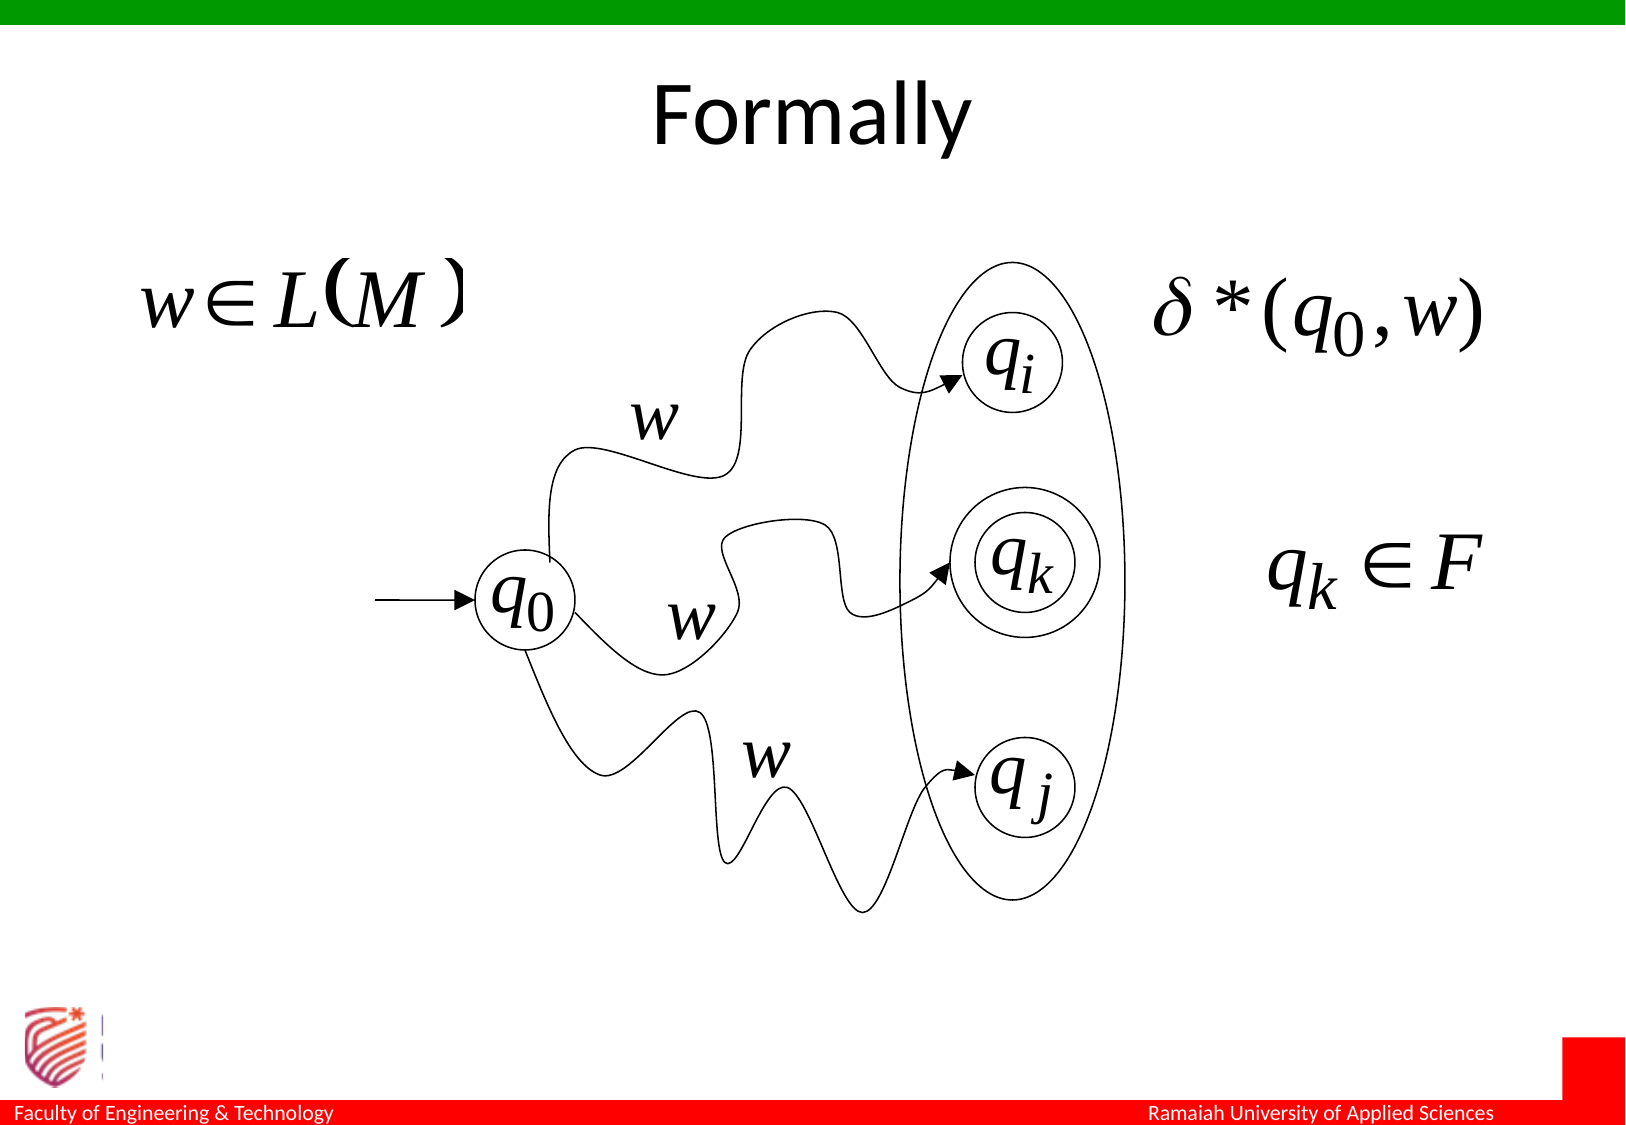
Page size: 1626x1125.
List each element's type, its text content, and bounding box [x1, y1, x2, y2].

text_box [505, 646, 545, 650]
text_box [624, 399, 680, 446]
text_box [135, 257, 463, 351]
title Formally [81, 45, 1544, 233]
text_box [662, 599, 717, 646]
text_box [899, 262, 1125, 901]
text_box [524, 649, 926, 913]
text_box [1149, 266, 1488, 363]
text_box [548, 311, 921, 558]
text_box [986, 731, 1060, 832]
text_box [475, 574, 482, 626]
text_box [682, 519, 900, 638]
text_box [574, 601, 704, 676]
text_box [1263, 520, 1493, 617]
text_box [737, 737, 792, 784]
picture [24, 1007, 104, 1088]
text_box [487, 549, 559, 638]
text_box [562, 566, 575, 634]
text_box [987, 512, 1061, 600]
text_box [980, 312, 1040, 400]
text_box [374, 589, 475, 611]
